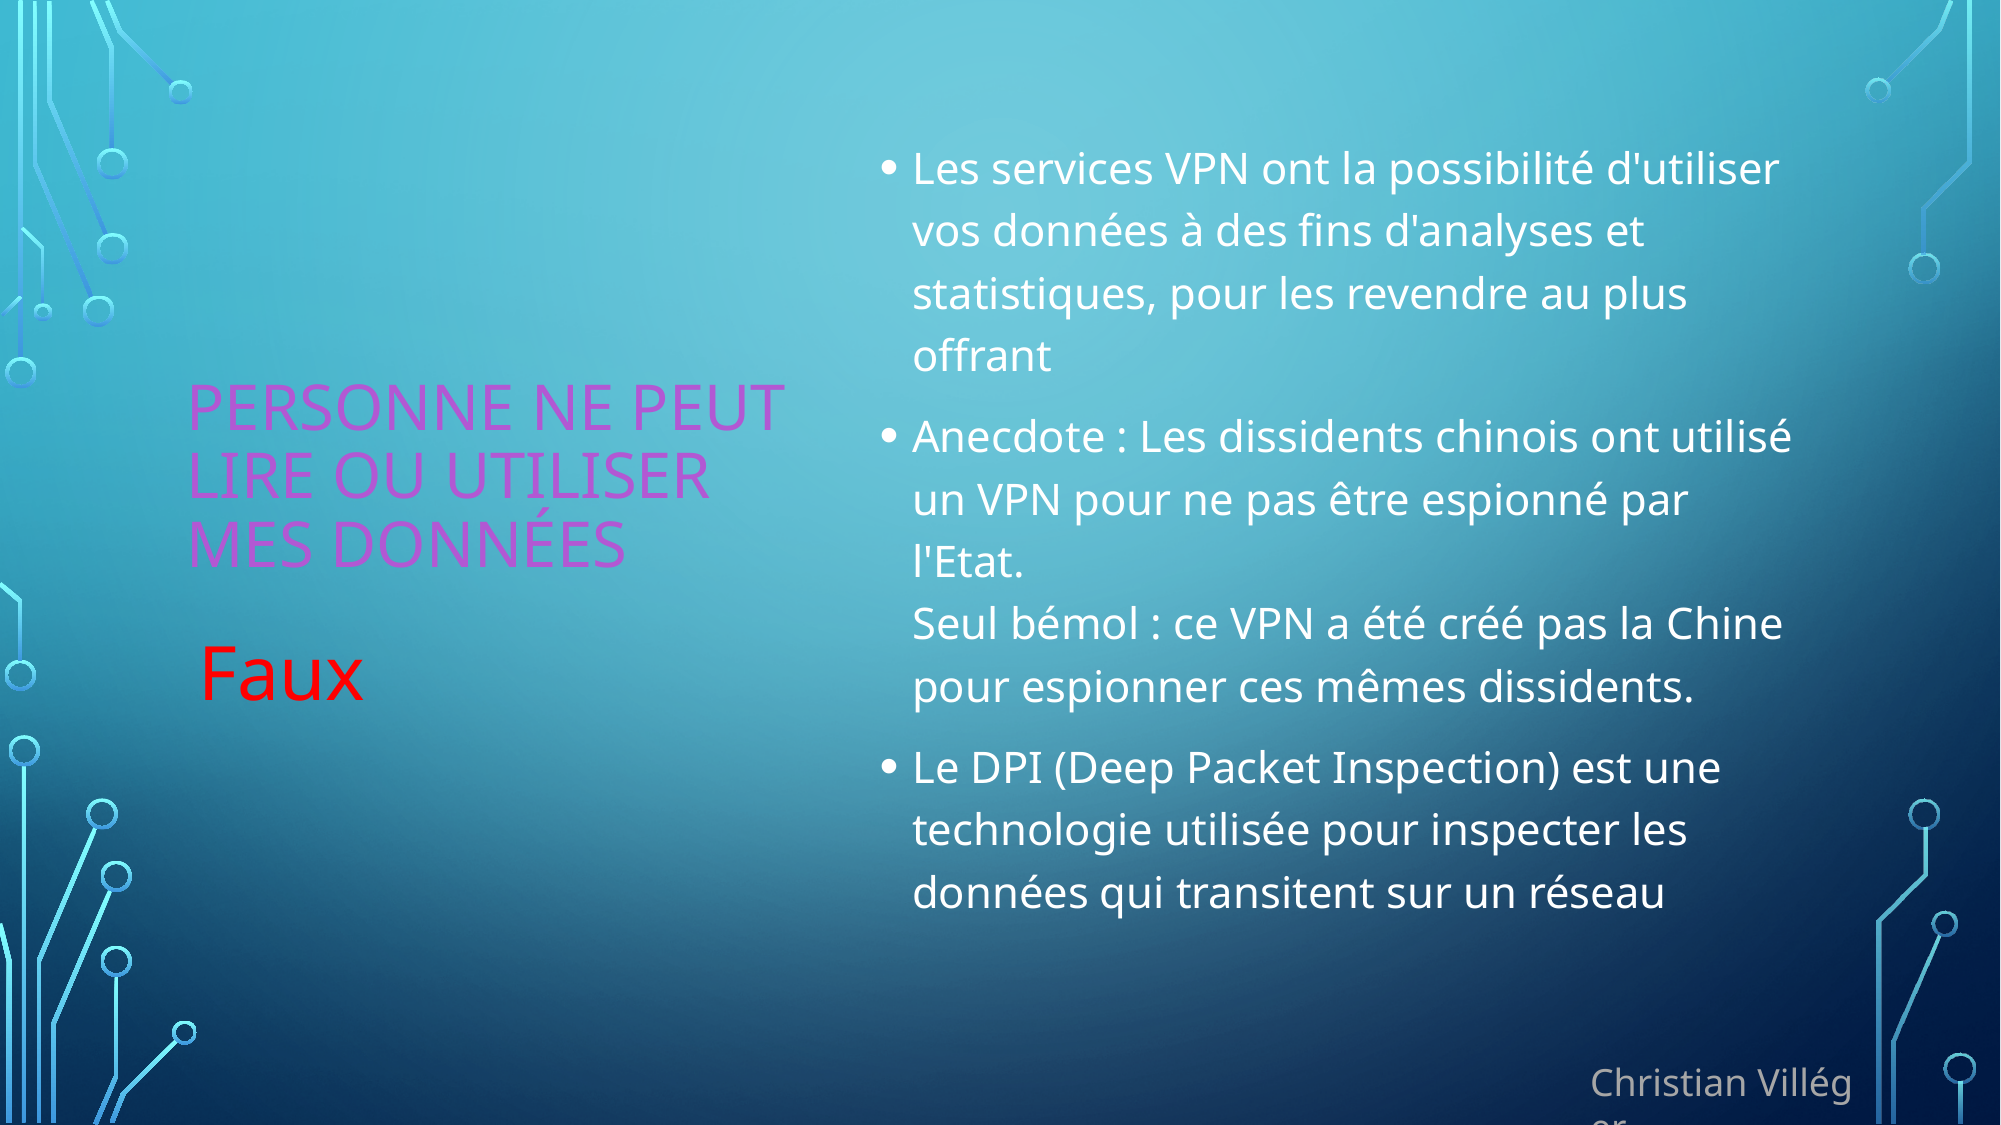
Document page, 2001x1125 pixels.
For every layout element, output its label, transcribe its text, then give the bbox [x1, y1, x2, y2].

title PERSONNE NE PEUT lire ou UTILISer mes données [171, 357, 805, 589]
list Les services VPN ont la possibilité d'utiliser vos données à des fins d'analyses et statistiques, pour les revendre au plus offrant Anecdote : Les dissidents chinois ont utilisé un VPN pour ne pas être espionné par l'Etat. Seul bémol : ce VPN a été créé pas la Chine pour espionner ces mêmes dissidents. Le DPI (Deep Packet Inspection) est une technologie utilisée pour inspecter les données qui transitent sur un réseau [864, 97, 1813, 950]
text_box Christian Villéger [1574, 1051, 1869, 1125]
list Faux [183, 600, 816, 759]
